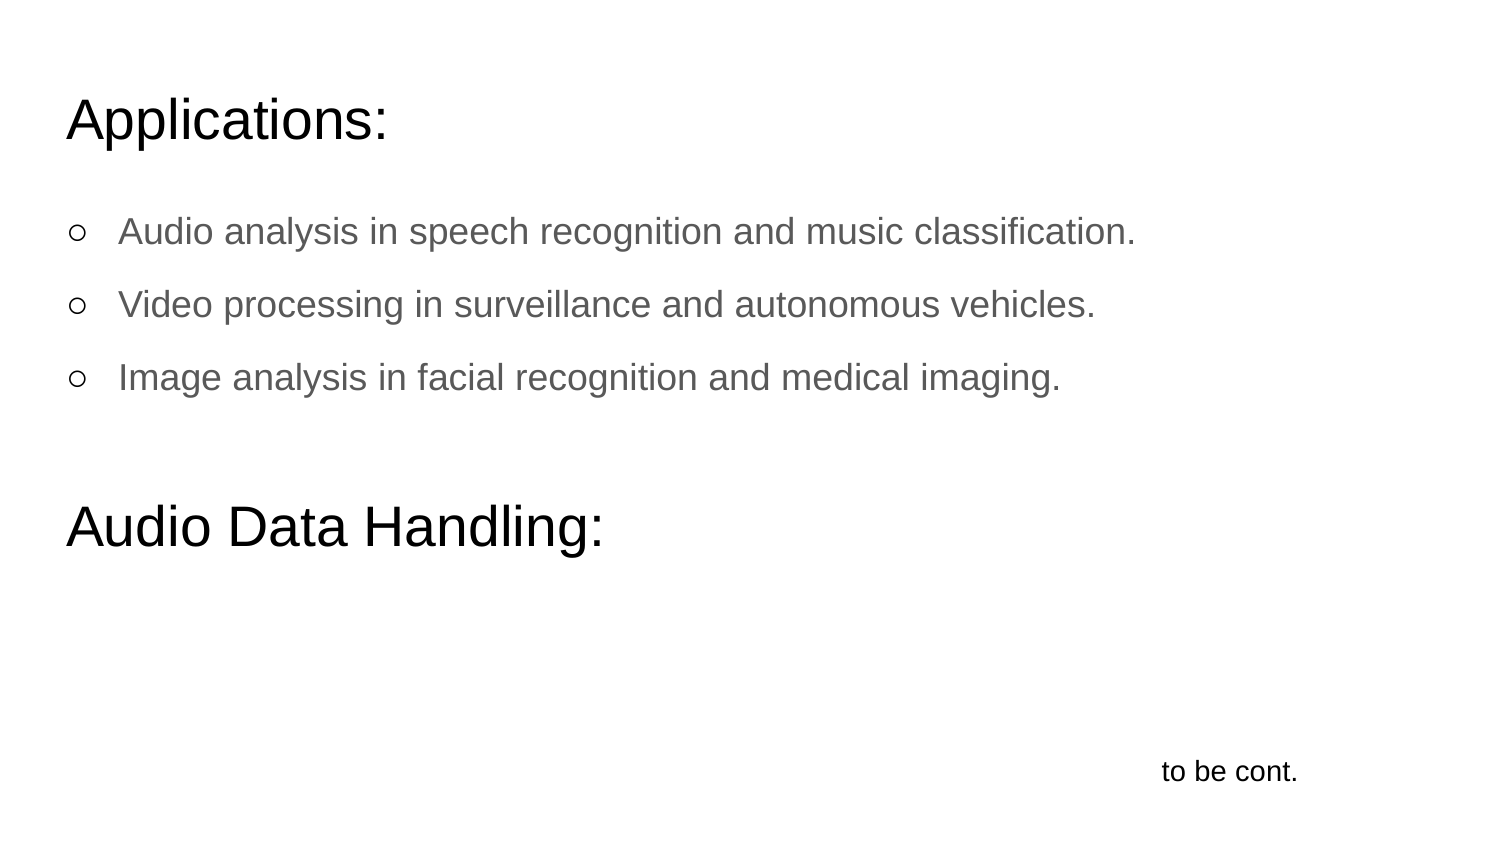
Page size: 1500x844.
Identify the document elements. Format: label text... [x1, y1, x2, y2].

list Audio analysis in speech recognition and music classification. Video processing in surveillance and autonomous vehicles. Image analysis in facial recognition and medical imaging. [51, 189, 1449, 422]
text_box Audio Data Handling: [51, 480, 1449, 575]
title Applications: [51, 72, 1449, 167]
text_box to be cont. [1146, 745, 1500, 796]
